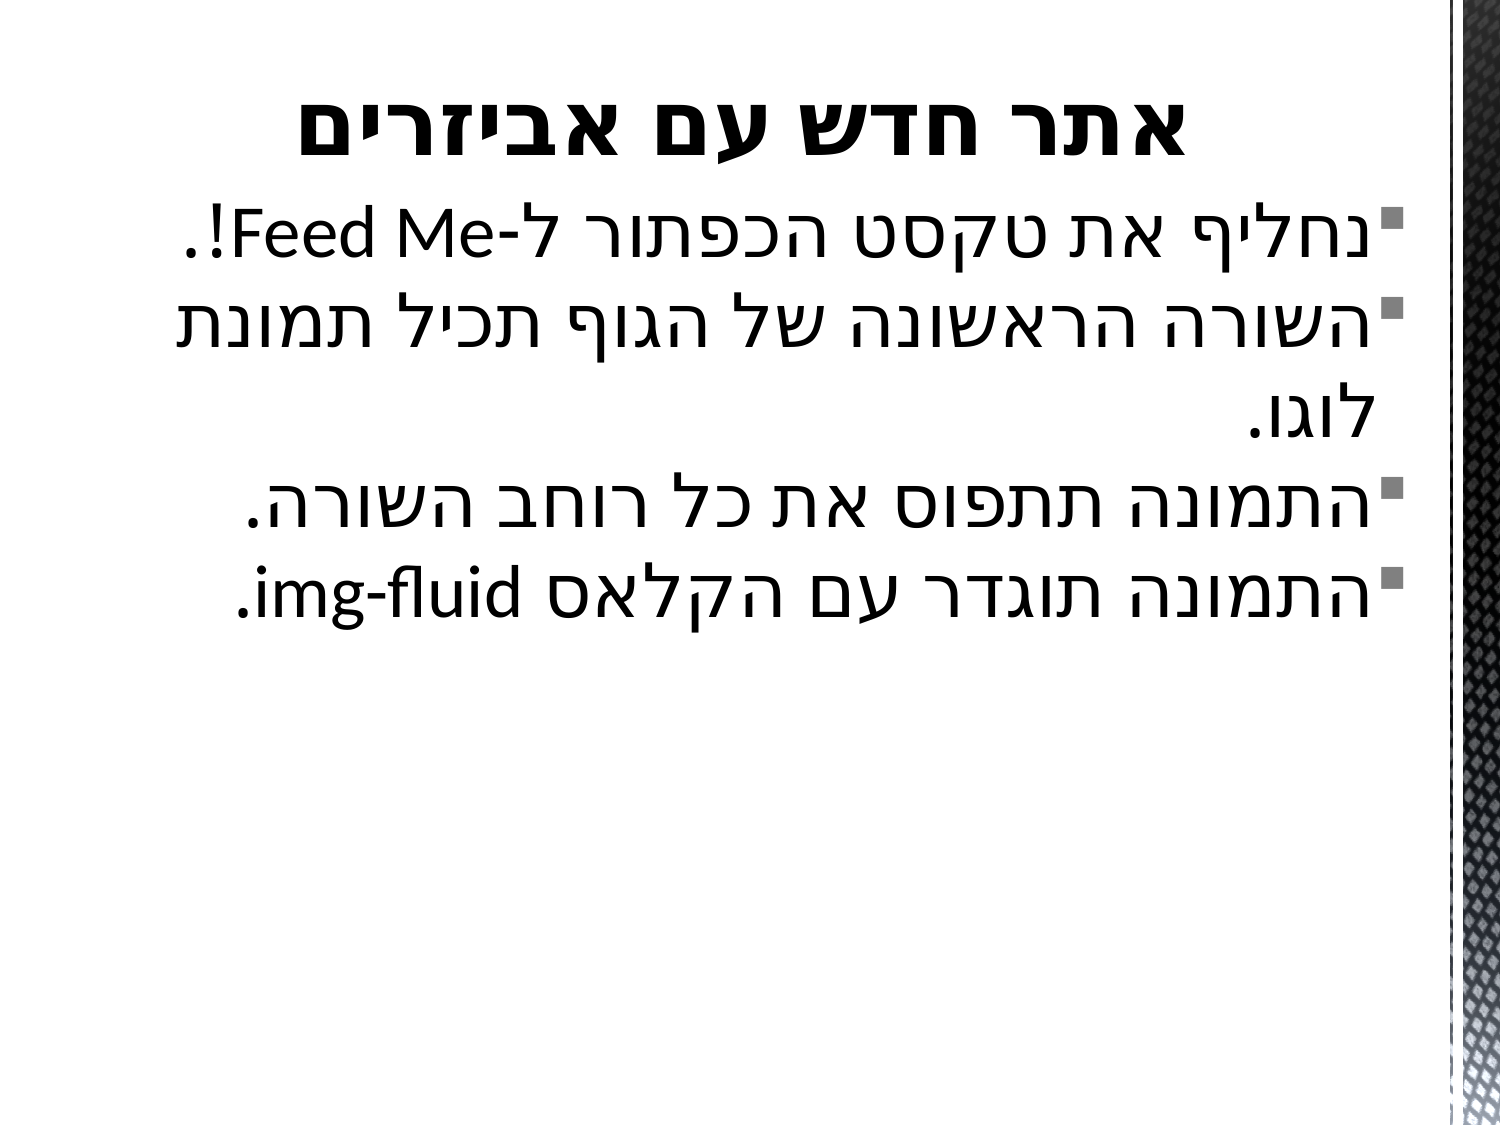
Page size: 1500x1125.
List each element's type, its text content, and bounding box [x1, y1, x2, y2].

list נחליף את טקסט הכפתור ל-Feed Me!. השורה הראשונה של הגוף תכיל תמונת לוגו. התמונה תתפוס את כל רוחב השורה. התמונה תוגדר עם הקלאס img-fluid. [75, 188, 1425, 1013]
picture [1447, 0, 1500, 1125]
title אתר חדש עם אביזרים [62, 50, 1425, 188]
